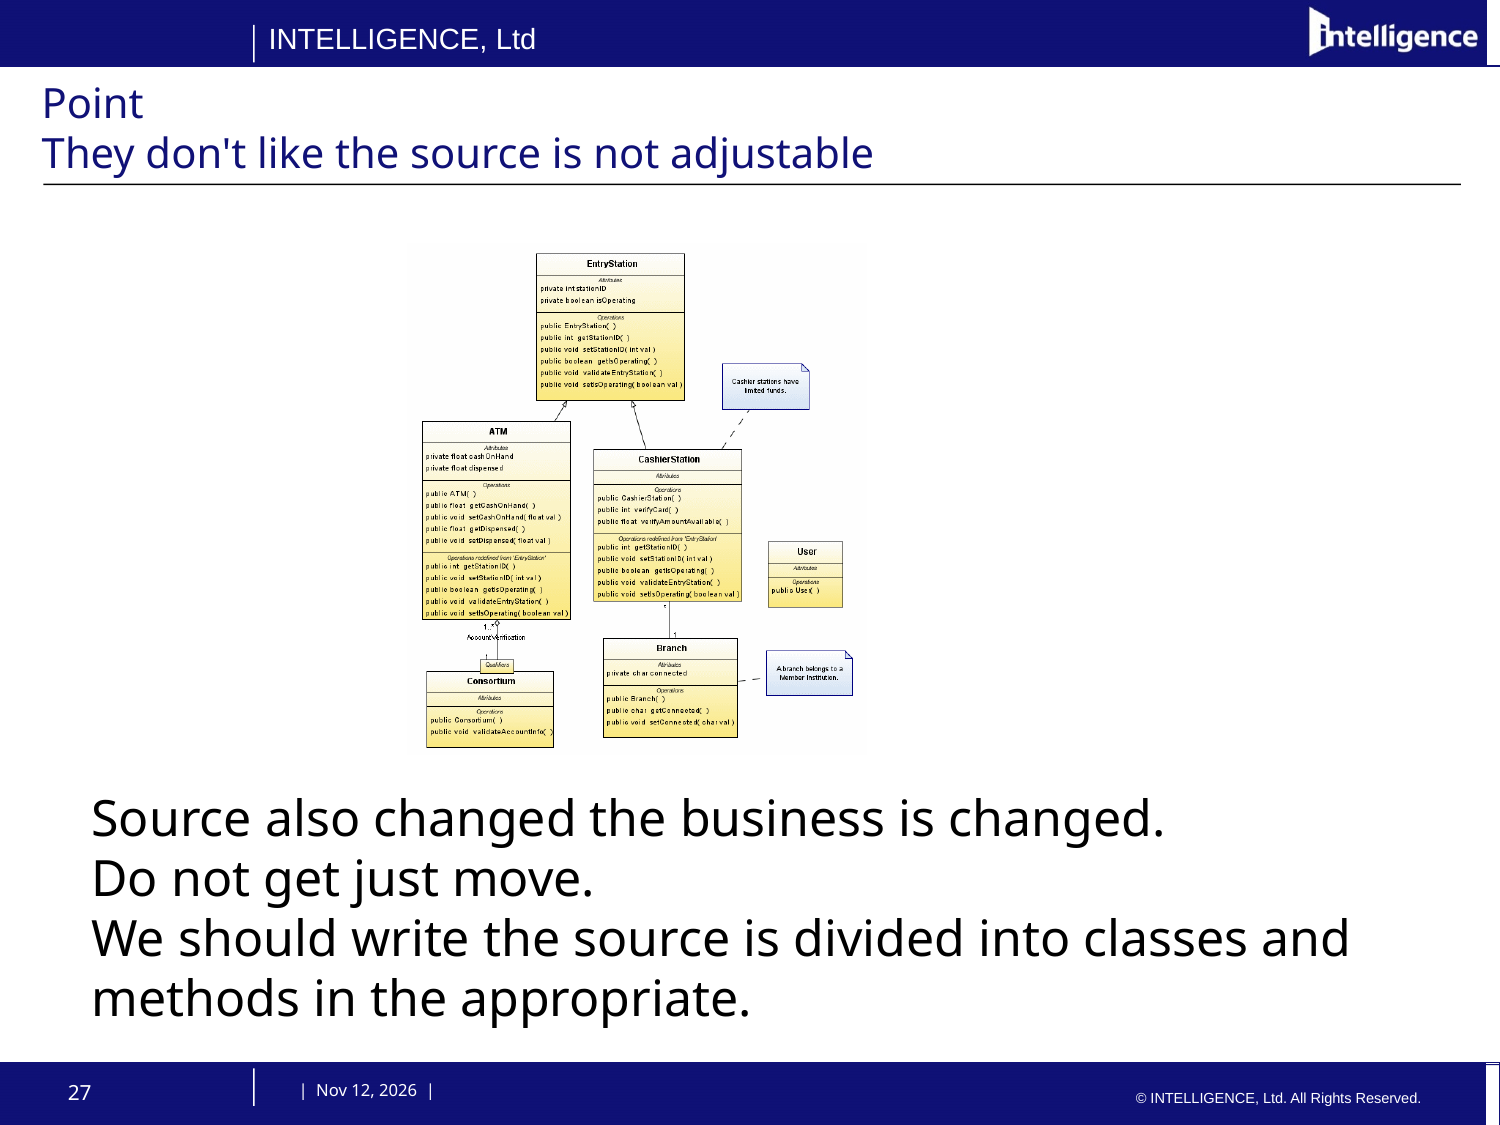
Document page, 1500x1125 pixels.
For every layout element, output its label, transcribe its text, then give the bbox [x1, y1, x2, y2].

title Point They don't like the source is not adjustable [41, 66, 1460, 185]
text_box Source also changed the business is changed. Do not get just move. We should write the source is divided into classes and methods in the appropriate. [76, 778, 1459, 1034]
slide_number 27 [53, 1070, 254, 1118]
footer | 9-Oct-14 | [275, 1071, 1175, 1125]
picture [0, 1063, 1486, 1125]
picture [407, 243, 867, 755]
picture [0, 0, 1487, 65]
